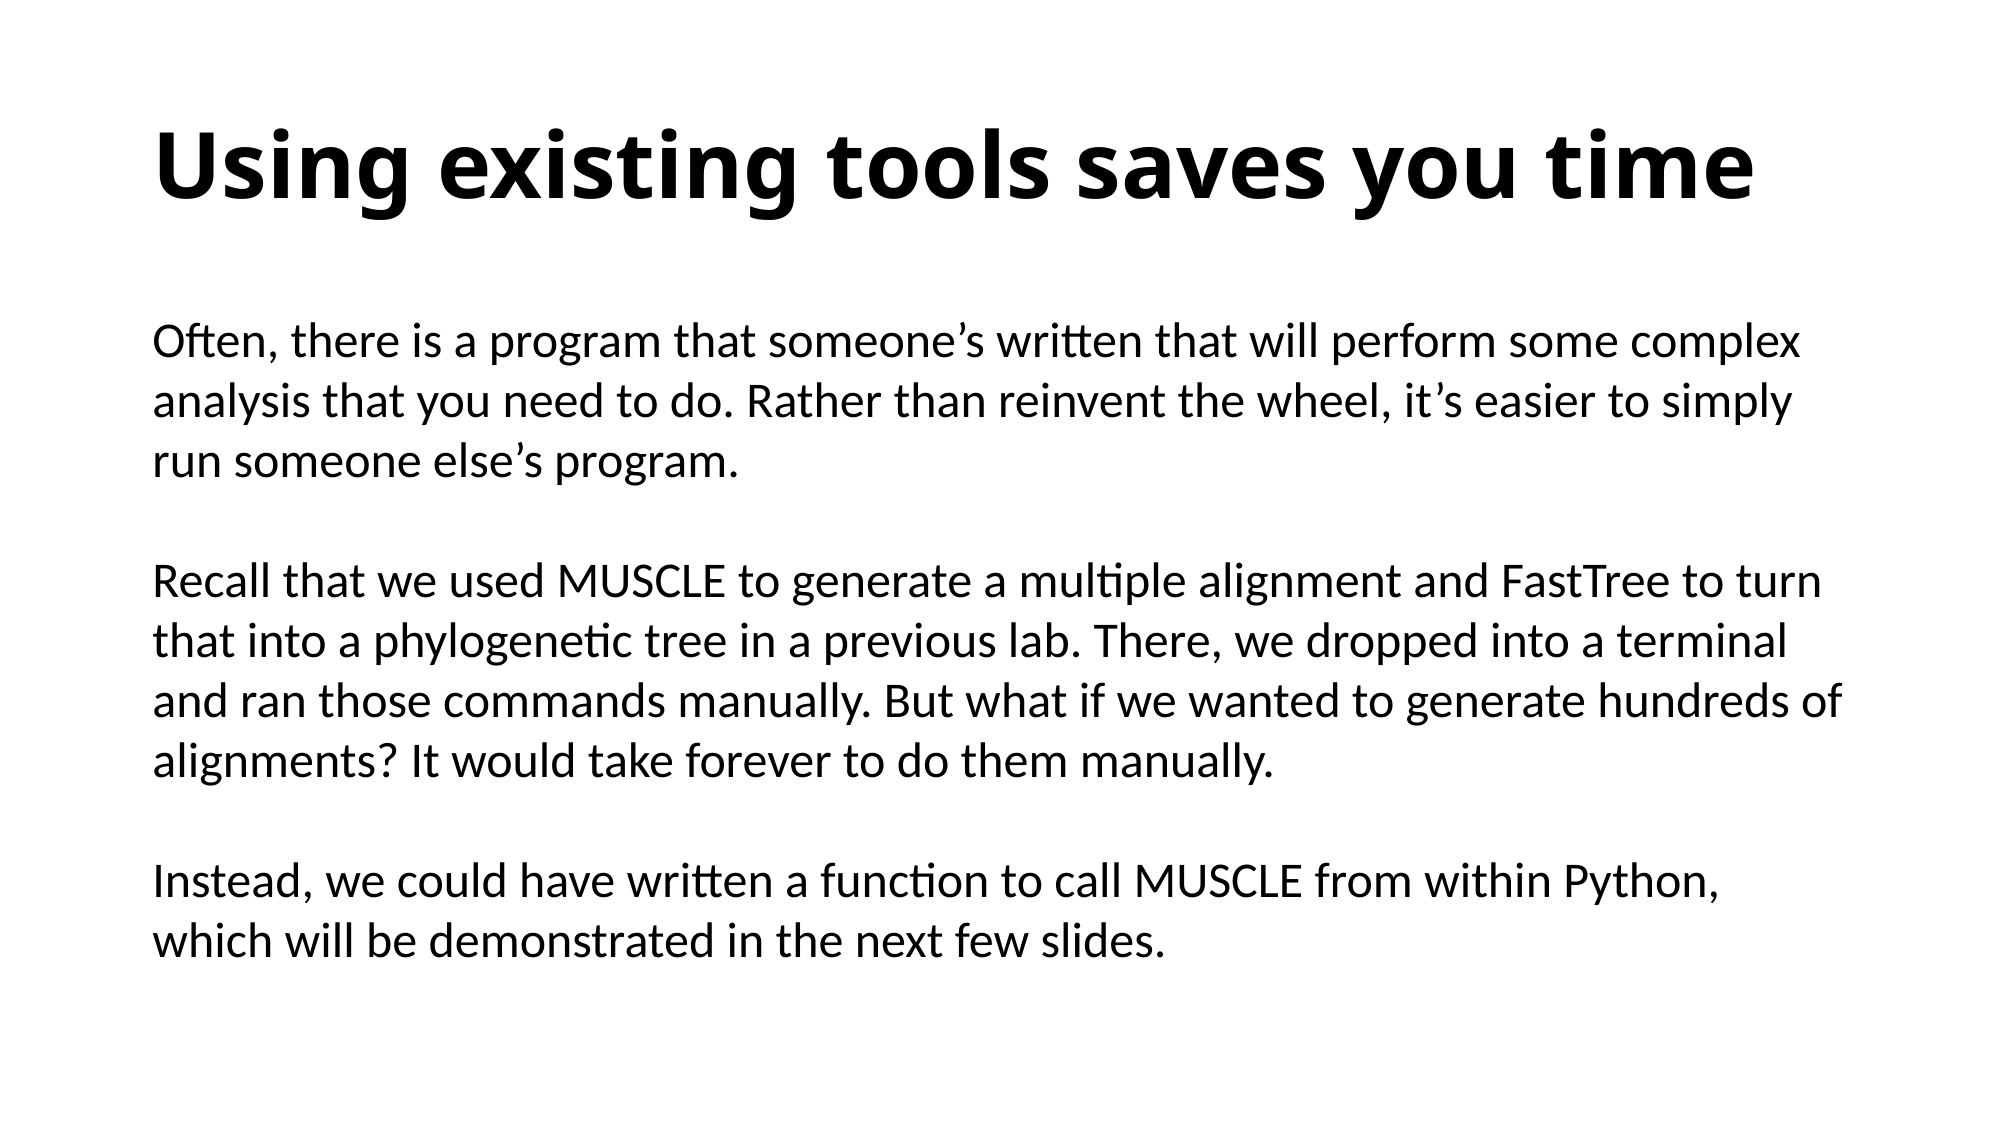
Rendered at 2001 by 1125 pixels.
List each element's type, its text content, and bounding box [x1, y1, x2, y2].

list Often, there is a program that someone’s written that will perform some complex analysis that you need to do. Rather than reinvent the wheel, it’s easier to simply run someone else’s program. Recall that we used MUSCLE to generate a multiple alignment and FastTree to turn that into a phylogenetic tree in a previous lab. There, we dropped into a terminal and ran those commands manually. But what if we wanted to generate hundreds of alignments? It would take forever to do them manually. Instead, we could have written a function to call MUSCLE from within Python, which will be demonstrated in the next few slides. [137, 299, 1863, 1014]
title Using existing tools saves you time [137, 59, 1863, 278]
